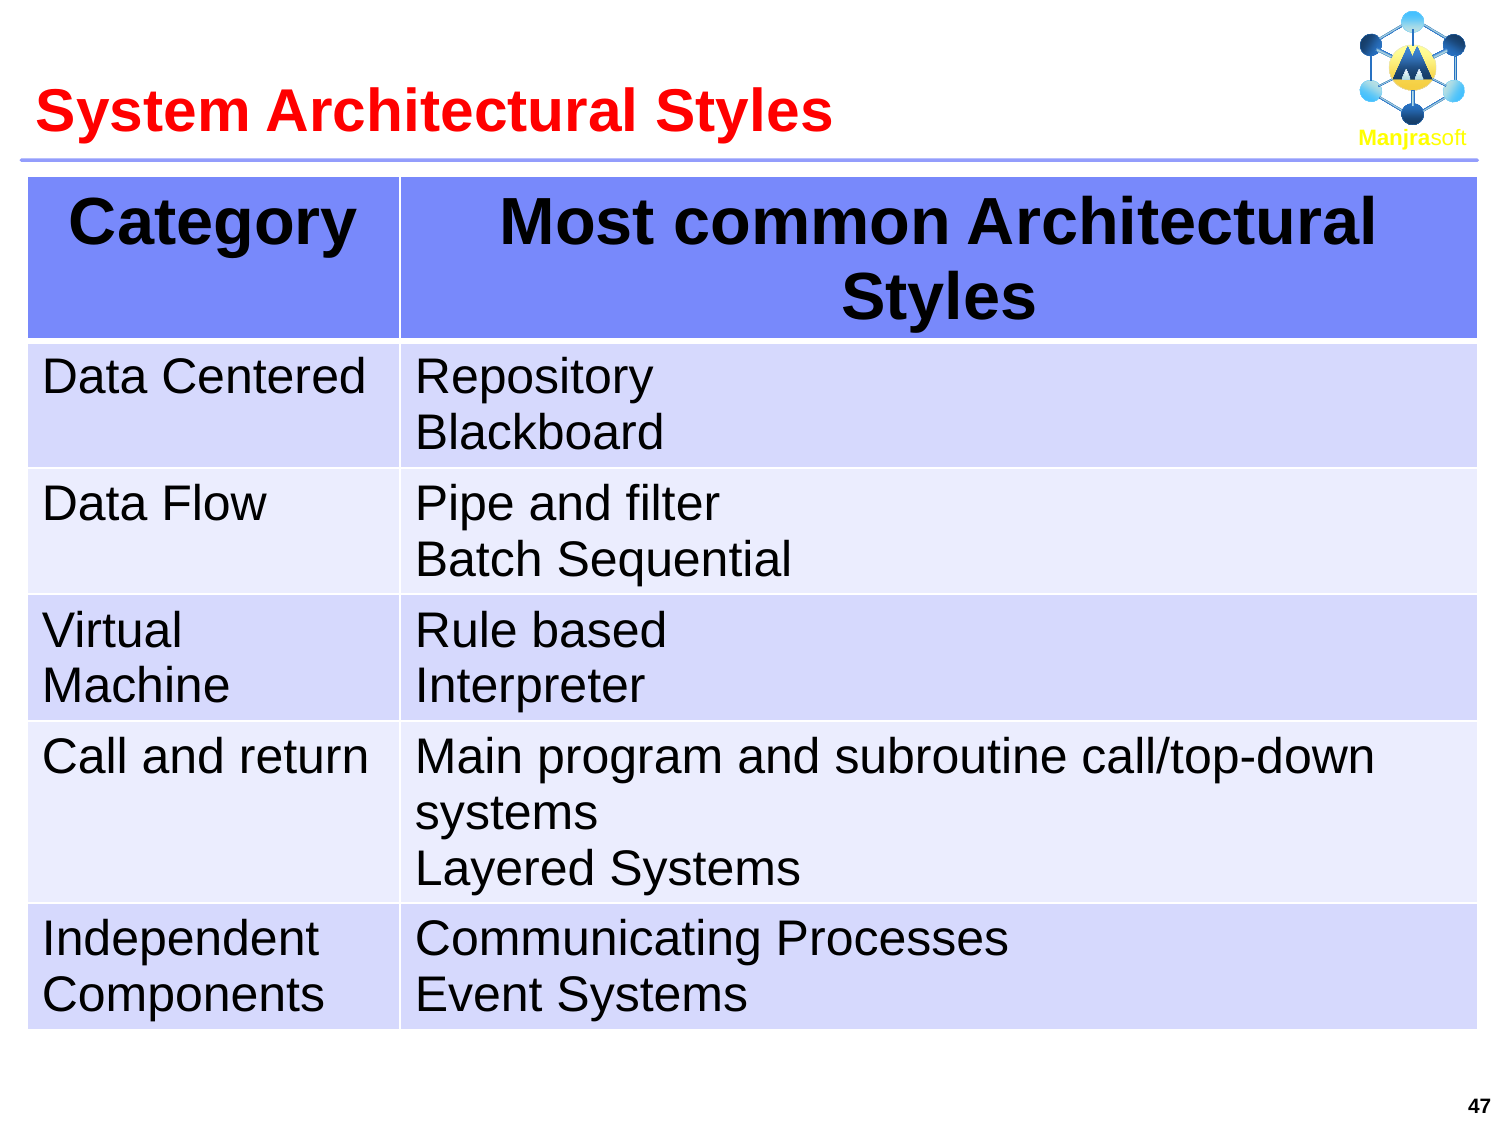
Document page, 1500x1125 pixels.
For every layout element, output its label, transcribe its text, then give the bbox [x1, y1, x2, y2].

table_header Most common Architectural Styles [401, 177, 1477, 338]
table_header Category [28, 177, 399, 338]
table_cell Data Flow [28, 469, 399, 593]
title System Architectural Styles [26, 0, 1479, 145]
slide_number 47 [1364, 1093, 1500, 1120]
table_cell Communicating Processes Event Systems [401, 904, 1477, 1029]
table_cell Repository Blackboard [401, 344, 1477, 467]
table_cell Main program and subroutine call/top-down systems Layered Systems [401, 722, 1477, 902]
table_cell Independent Components [28, 904, 399, 1029]
table_cell Call and return [28, 722, 399, 902]
table_cell Data Centered [28, 344, 399, 467]
table_cell Rule based Interpreter [401, 595, 1477, 720]
table_cell Pipe and filter Batch Sequential [401, 469, 1477, 593]
table_cell Virtual Machine [28, 595, 399, 720]
